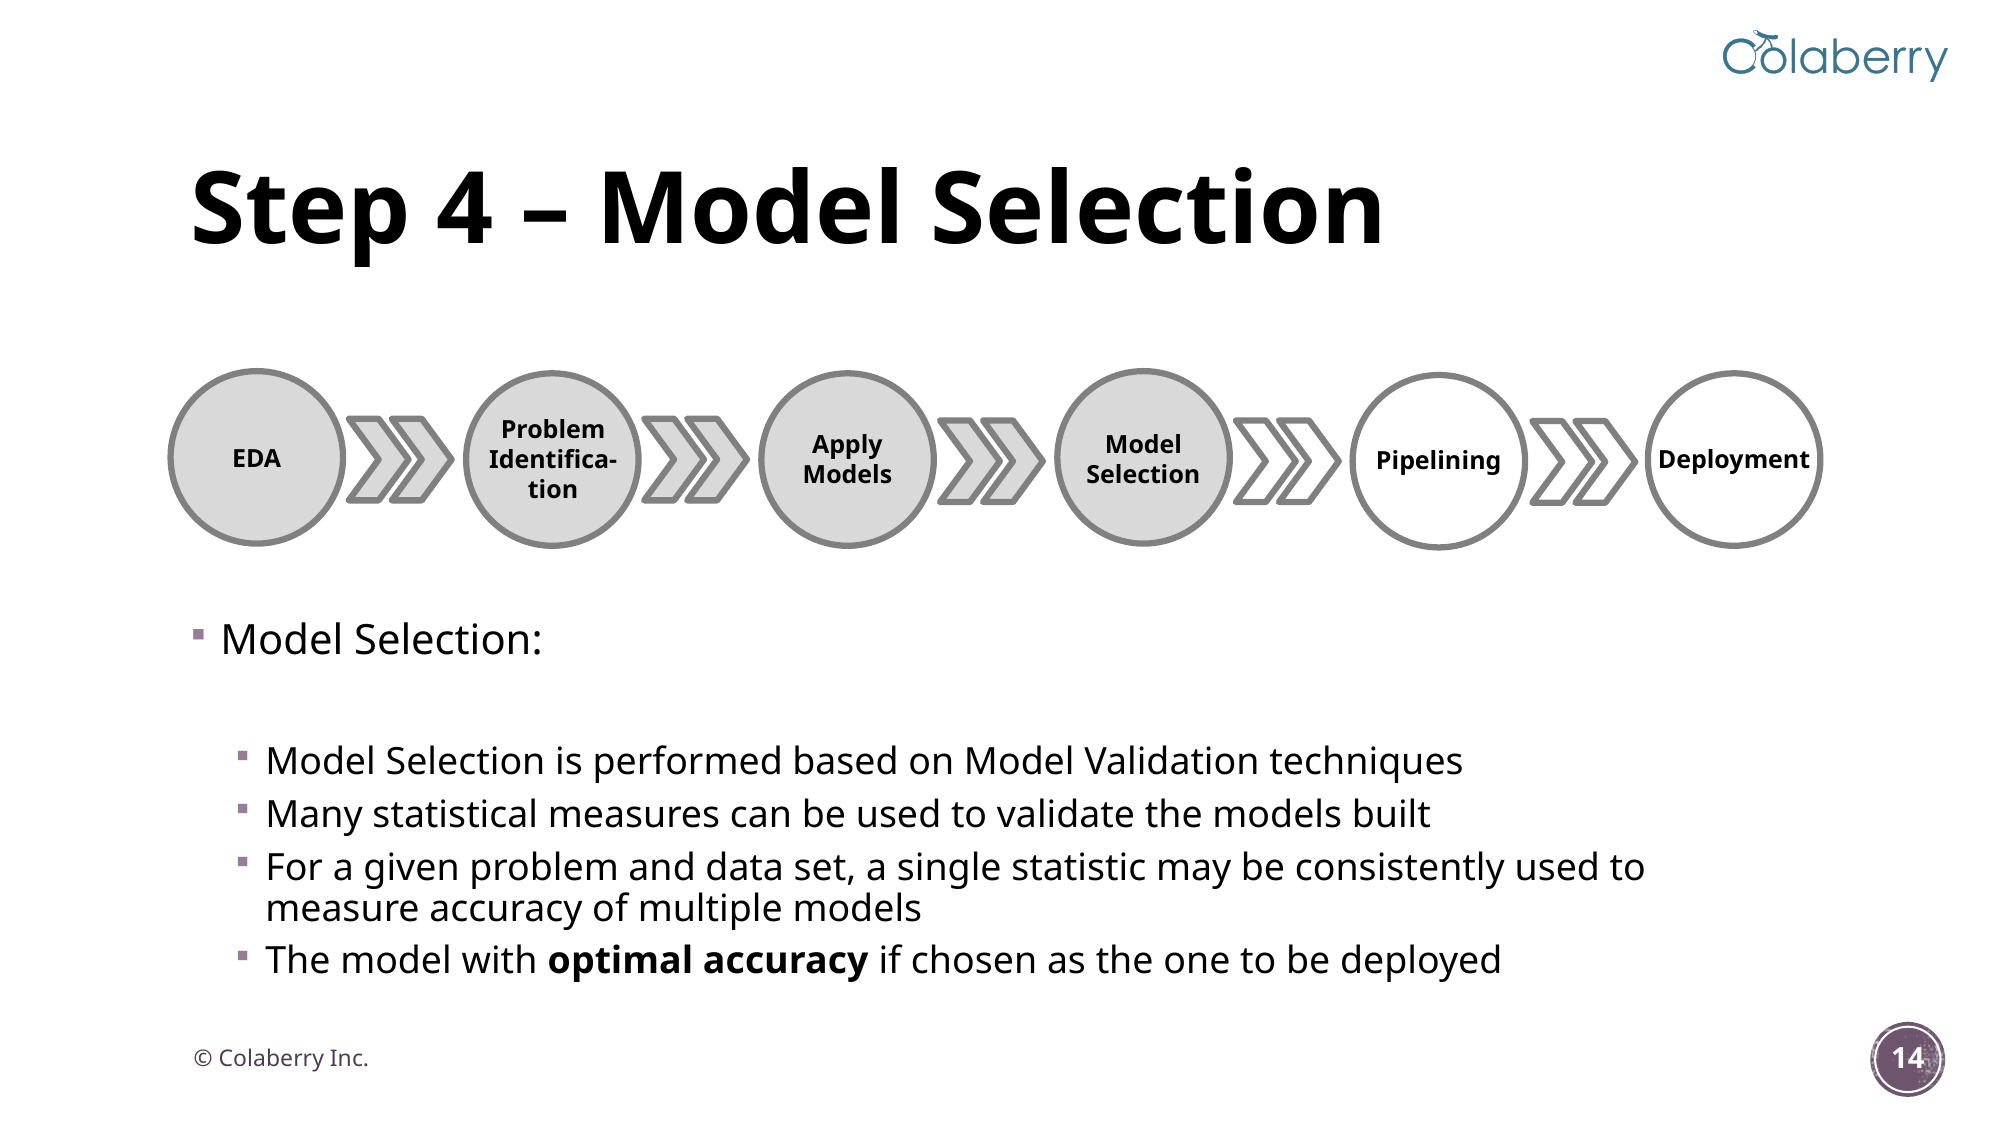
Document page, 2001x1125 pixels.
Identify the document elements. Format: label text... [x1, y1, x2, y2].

text_box [1355, 373, 1523, 436]
text_box [1574, 420, 1625, 504]
text_box [1234, 419, 1297, 504]
text_box [939, 419, 1001, 504]
title Step 4 – Model Selection [175, 79, 1826, 344]
text_box [1649, 481, 1819, 547]
text_box [483, 372, 622, 406]
slide_number 14 [1855, 1028, 1961, 1089]
text_box Model Selection [1051, 421, 1236, 497]
text_box [982, 419, 1044, 504]
text_box EDA [159, 434, 355, 480]
text_box Deployment [1625, 436, 1843, 481]
text_box [172, 480, 342, 545]
text_box [1065, 497, 1222, 545]
picture [1710, 22, 1961, 90]
text_box [1650, 372, 1819, 436]
text_box Problem Identifica-tion [460, 406, 646, 511]
text_box Apply Models [750, 421, 945, 497]
text_box [768, 497, 927, 547]
text_box [1064, 370, 1223, 421]
text_box [172, 370, 341, 434]
text_box [1354, 482, 1524, 549]
list Model Selection: Model Selection is performed based on Model Validation techniques Many statistical measures can be used to validate the models built For a given problem and data set, a single statistic may be consistently used to measure accuracy of multiple models The model with optimal accuracy if chosen as the one to be deployed [175, 611, 1826, 998]
text_box [347, 417, 410, 502]
text_box [769, 372, 926, 421]
text_box [481, 511, 623, 547]
text_box [390, 417, 453, 502]
text_box [1531, 420, 1593, 504]
footer © Colaberry Inc. [178, 1028, 1217, 1089]
text_box Pipelining [1341, 436, 1537, 482]
text_box [1278, 419, 1340, 504]
text_box [643, 417, 705, 502]
text_box [686, 417, 748, 502]
